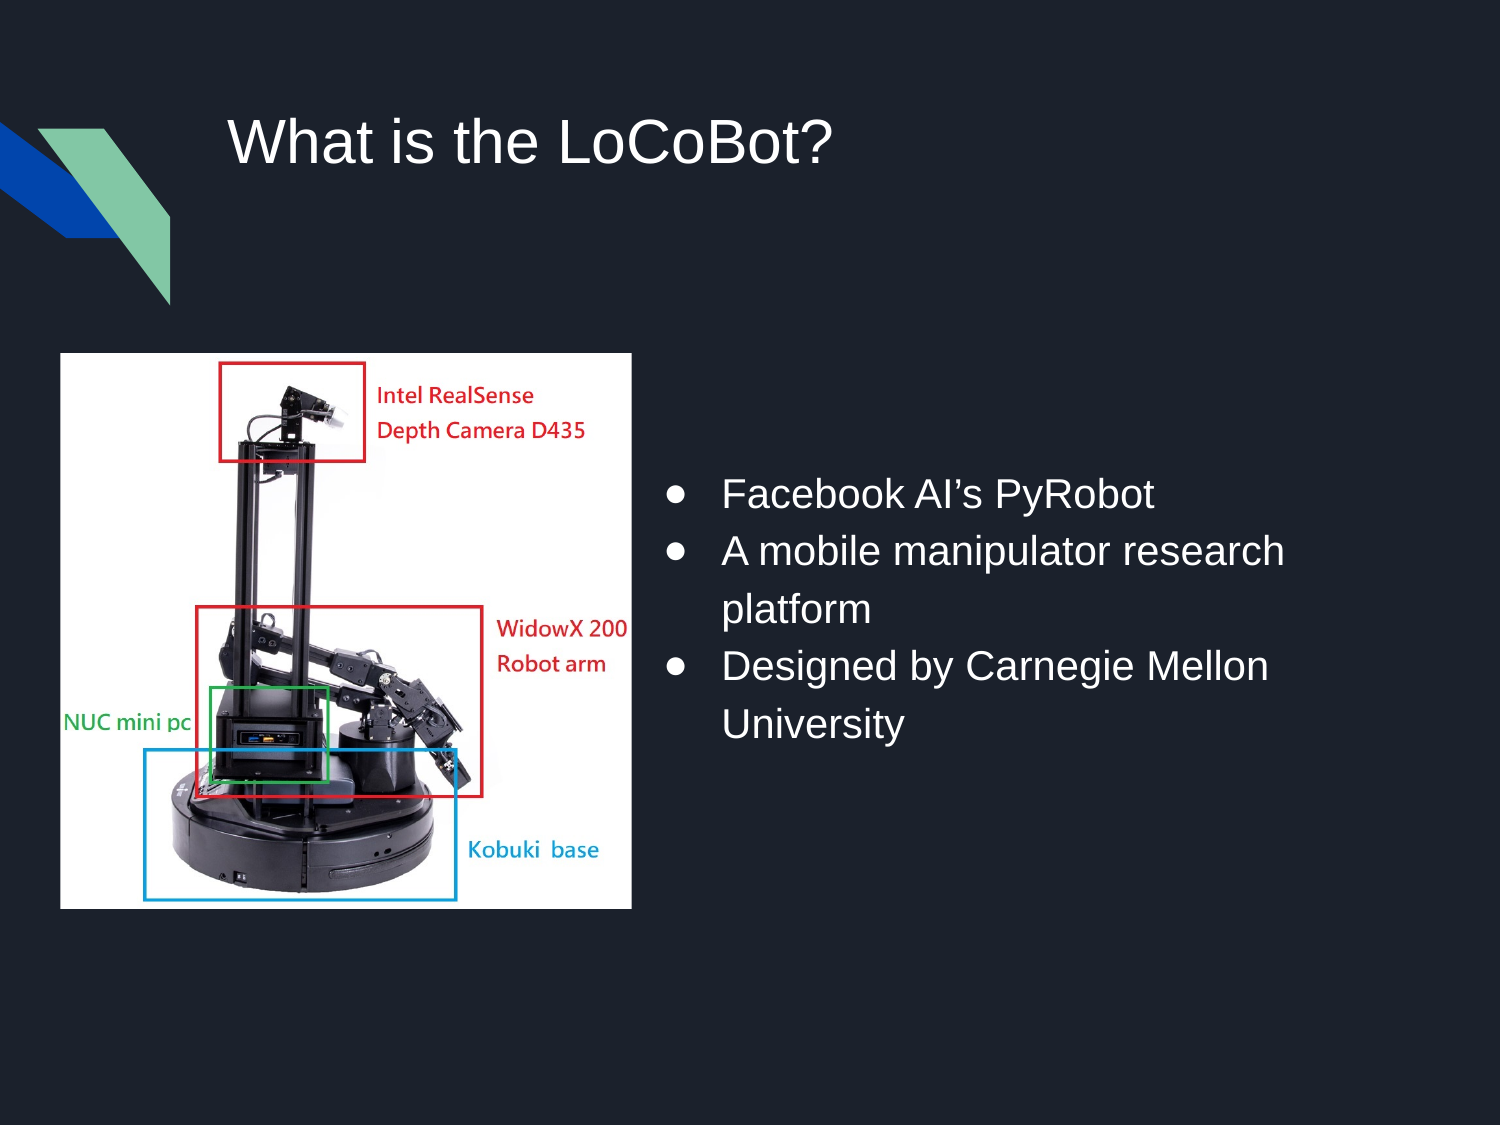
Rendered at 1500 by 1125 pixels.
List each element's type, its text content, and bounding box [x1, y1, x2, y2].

picture [60, 353, 632, 909]
list Facebook AI’s PyRobot A mobile manipulator research platform Designed by Carnegie Mellon University [636, 444, 1449, 771]
title What is the LoCoBot? [212, 86, 1368, 287]
